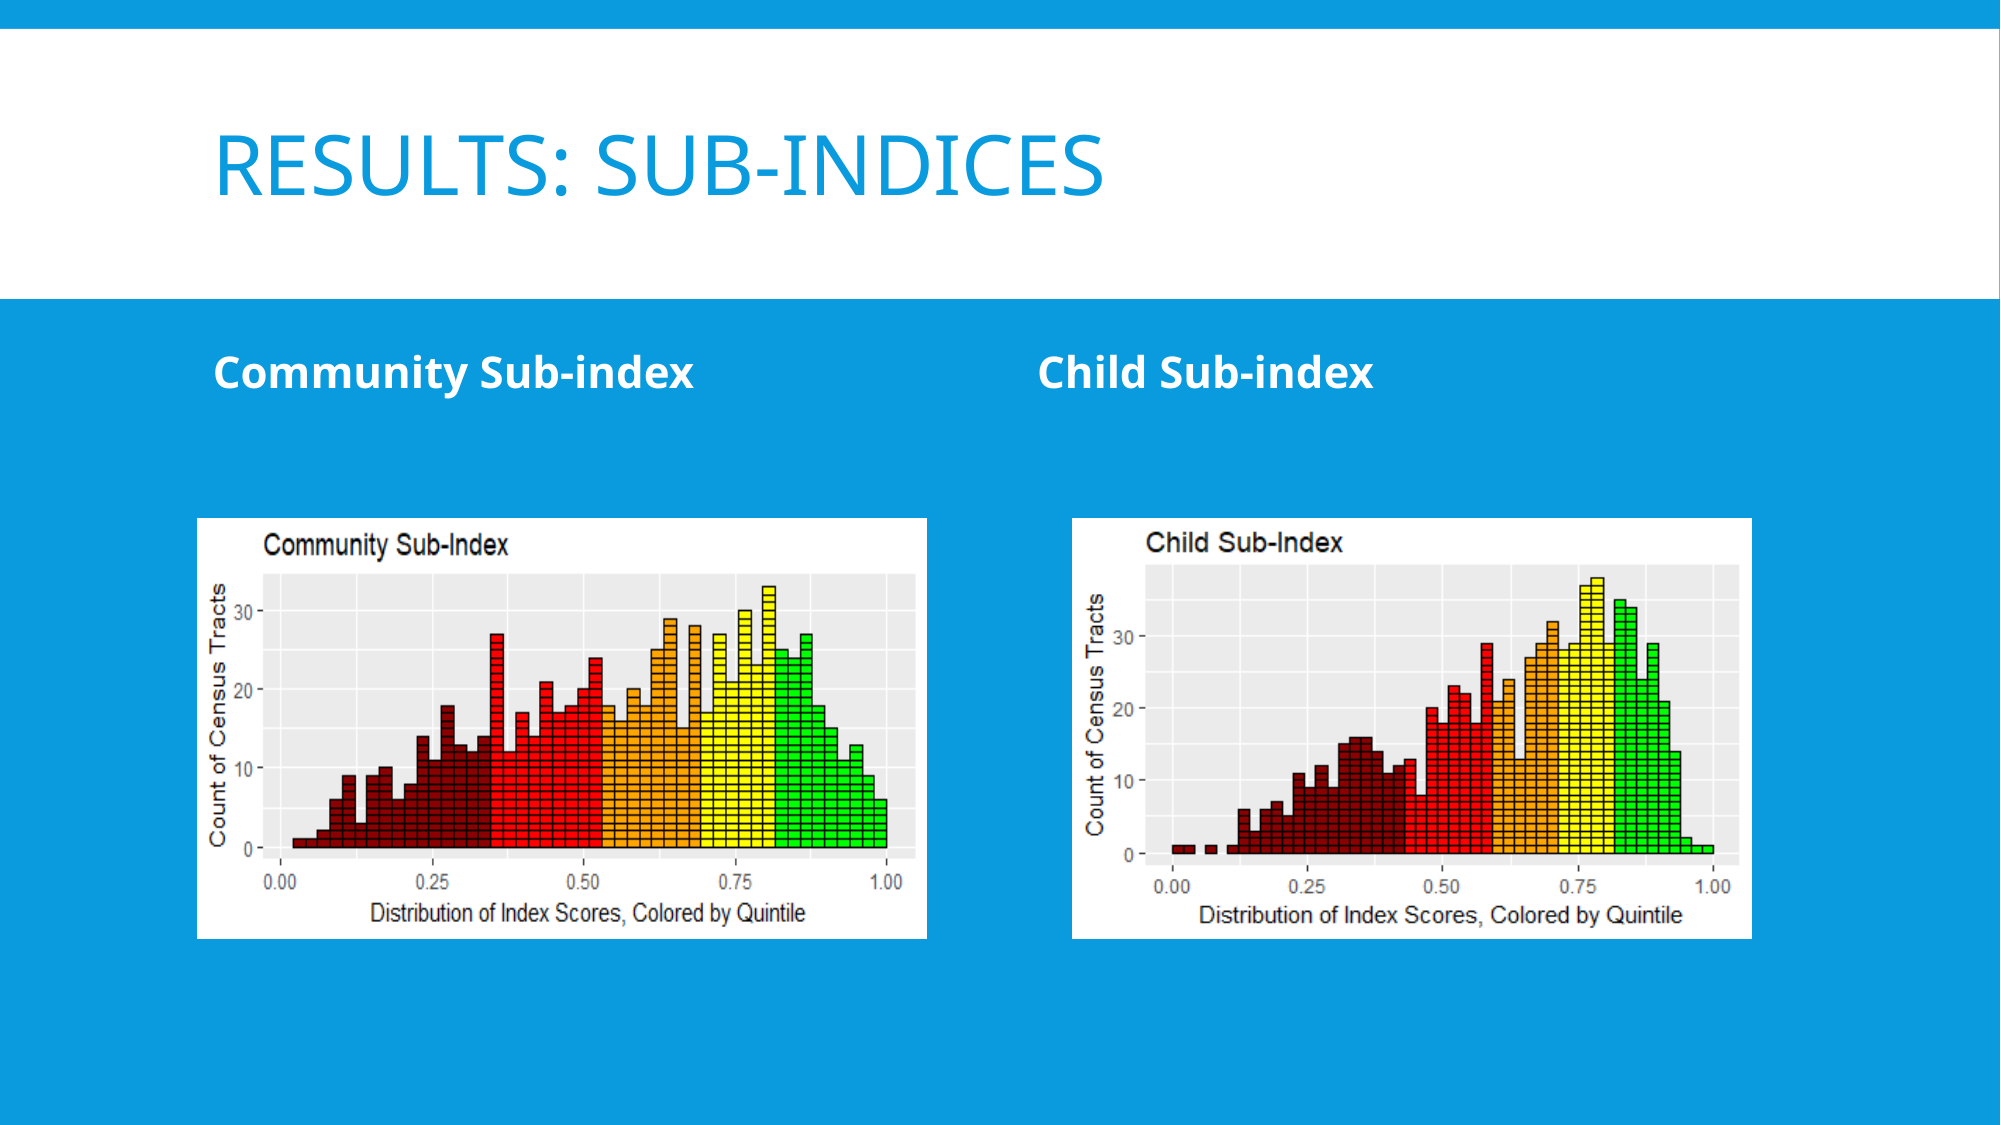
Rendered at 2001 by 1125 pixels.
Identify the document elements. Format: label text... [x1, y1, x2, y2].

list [1072, 517, 1752, 939]
list Child Sub-index [1022, 313, 1803, 436]
title Results: SUB-indices [197, 46, 1803, 295]
list Community Sub-index [198, 313, 978, 436]
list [196, 517, 927, 939]
